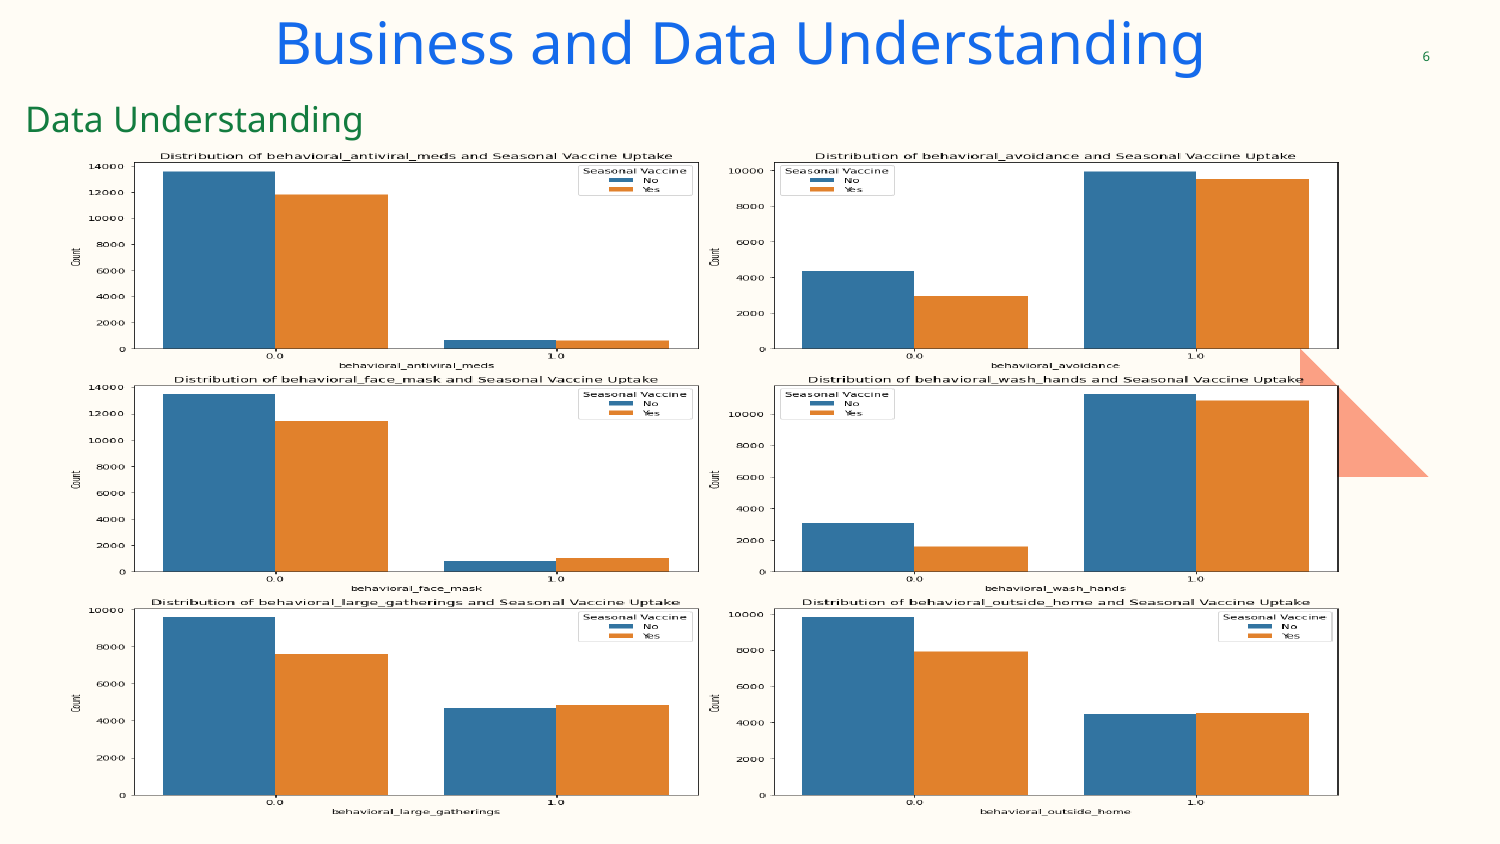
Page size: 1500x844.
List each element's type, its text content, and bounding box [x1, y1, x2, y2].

slide_number ‹#› [1355, 33, 1446, 82]
text_box [1351, 399, 1429, 477]
title Business and Data Understanding [0, 0, 1391, 162]
picture [62, 148, 1346, 819]
list Data Understanding [10, 81, 1190, 587]
